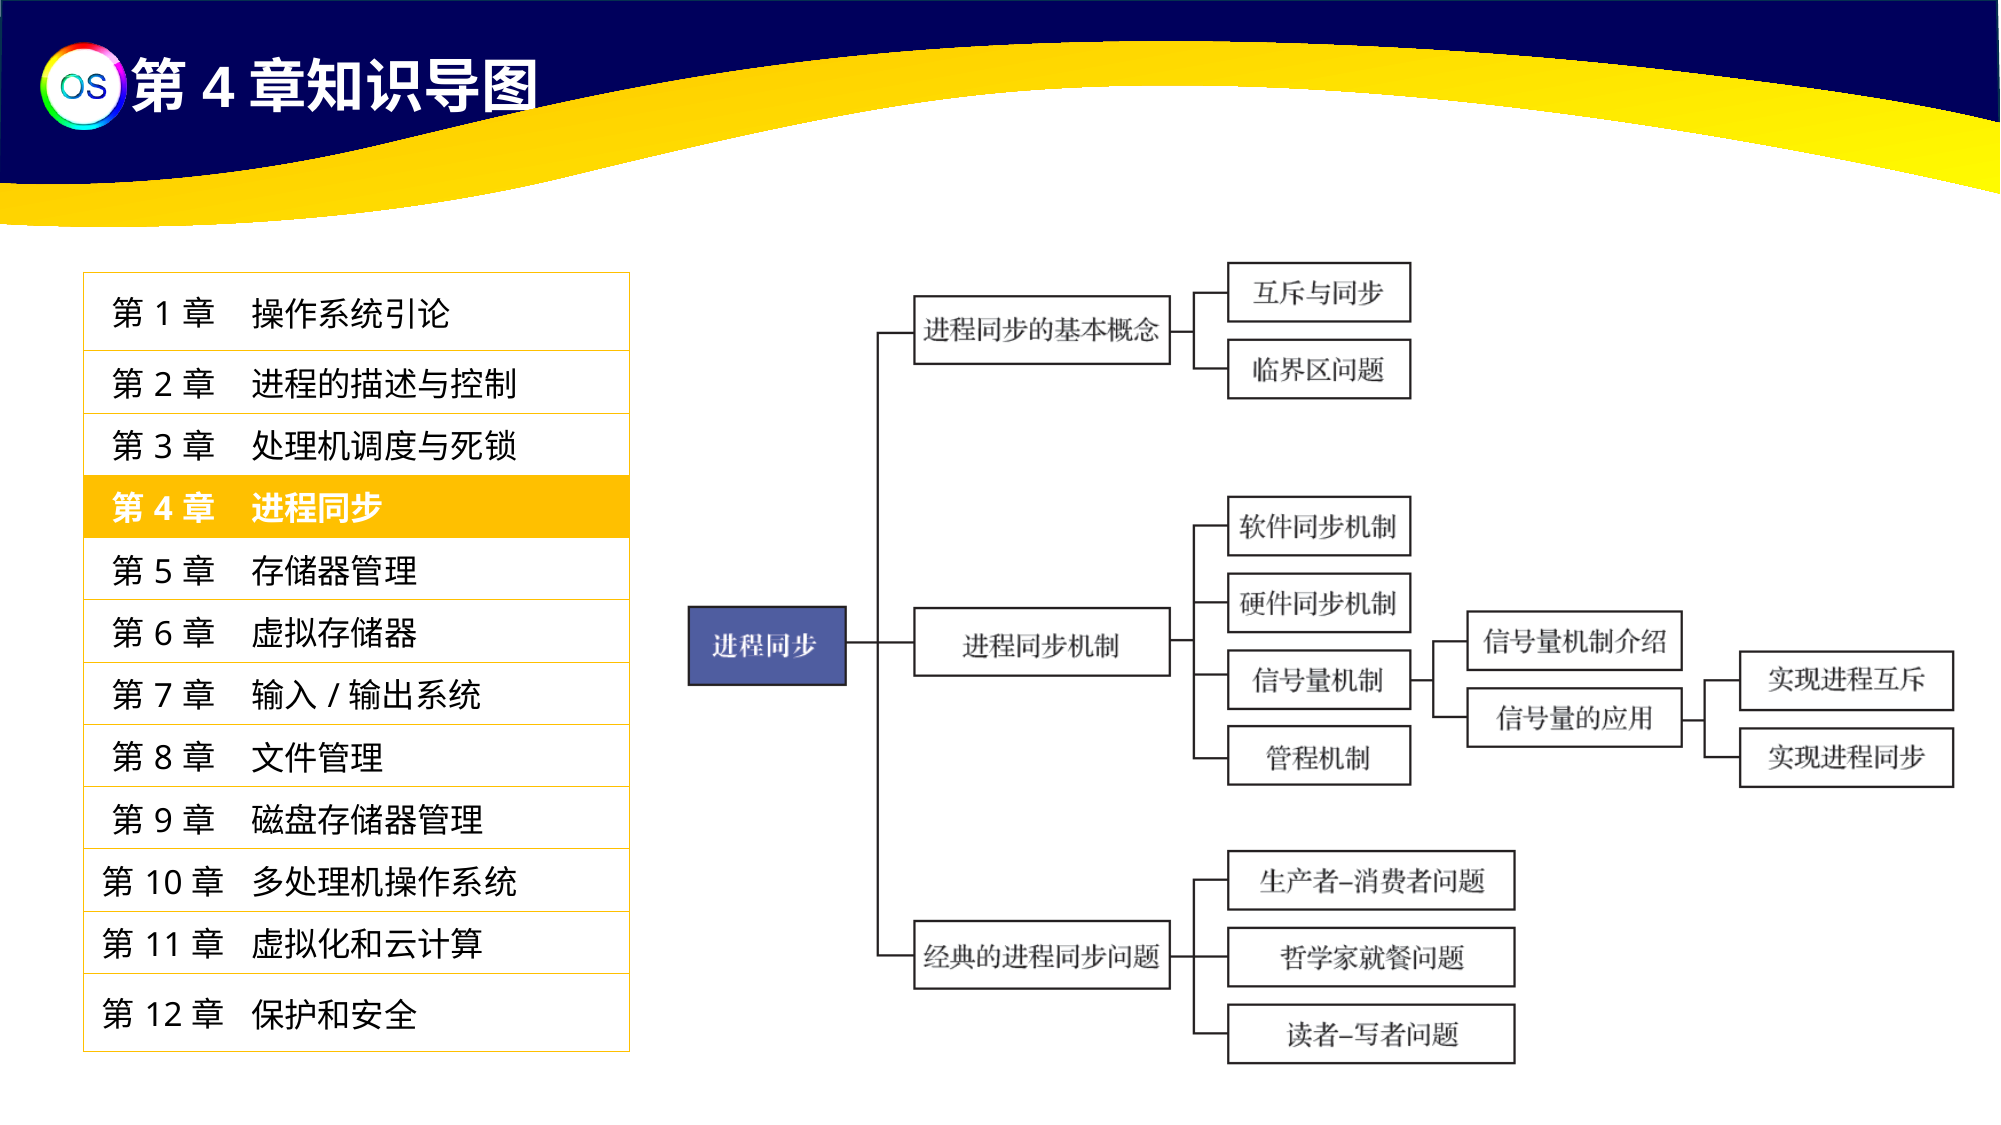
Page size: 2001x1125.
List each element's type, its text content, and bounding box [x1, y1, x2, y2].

text_box [0, 41, 2000, 227]
table_cell 文件管理 [243, 725, 629, 786]
table_cell 第12章 [84, 974, 243, 1051]
table_cell 第3章 [84, 414, 243, 475]
table_cell 进程同步 [243, 476, 629, 537]
table_cell 第4章 [84, 476, 243, 537]
table_cell 第8章 [84, 725, 243, 786]
table_cell 第10章 [84, 849, 243, 911]
picture [666, 239, 1975, 1085]
table_header 第1章 [84, 273, 243, 350]
table_cell 第6章 [84, 600, 243, 662]
text_box 第4章知识导图 [127, 42, 555, 127]
table_cell 第5章 [84, 538, 243, 599]
table_cell 磁盘存储器管理 [243, 787, 629, 848]
table_cell 保护和安全 [243, 974, 629, 1051]
table_cell 第2章 [84, 351, 243, 413]
table_cell 虚拟化和云计算 [243, 912, 629, 973]
table_cell 多处理机操作系统 [243, 849, 629, 911]
table_cell 第9章 [84, 787, 243, 848]
picture [40, 42, 127, 130]
table_header 操作系统引论 [243, 273, 629, 350]
table_cell 存储器管理 [243, 538, 629, 599]
table_cell 处理机调度与死锁 [243, 414, 629, 475]
table_cell 输入/输出系统 [243, 663, 629, 724]
table_cell 第7章 [84, 663, 243, 724]
table_cell 进程的描述与控制 [243, 351, 629, 413]
table_cell 第11章 [84, 912, 243, 973]
table_cell 虚拟存储器 [243, 600, 629, 662]
text_box [0, 0, 2000, 184]
